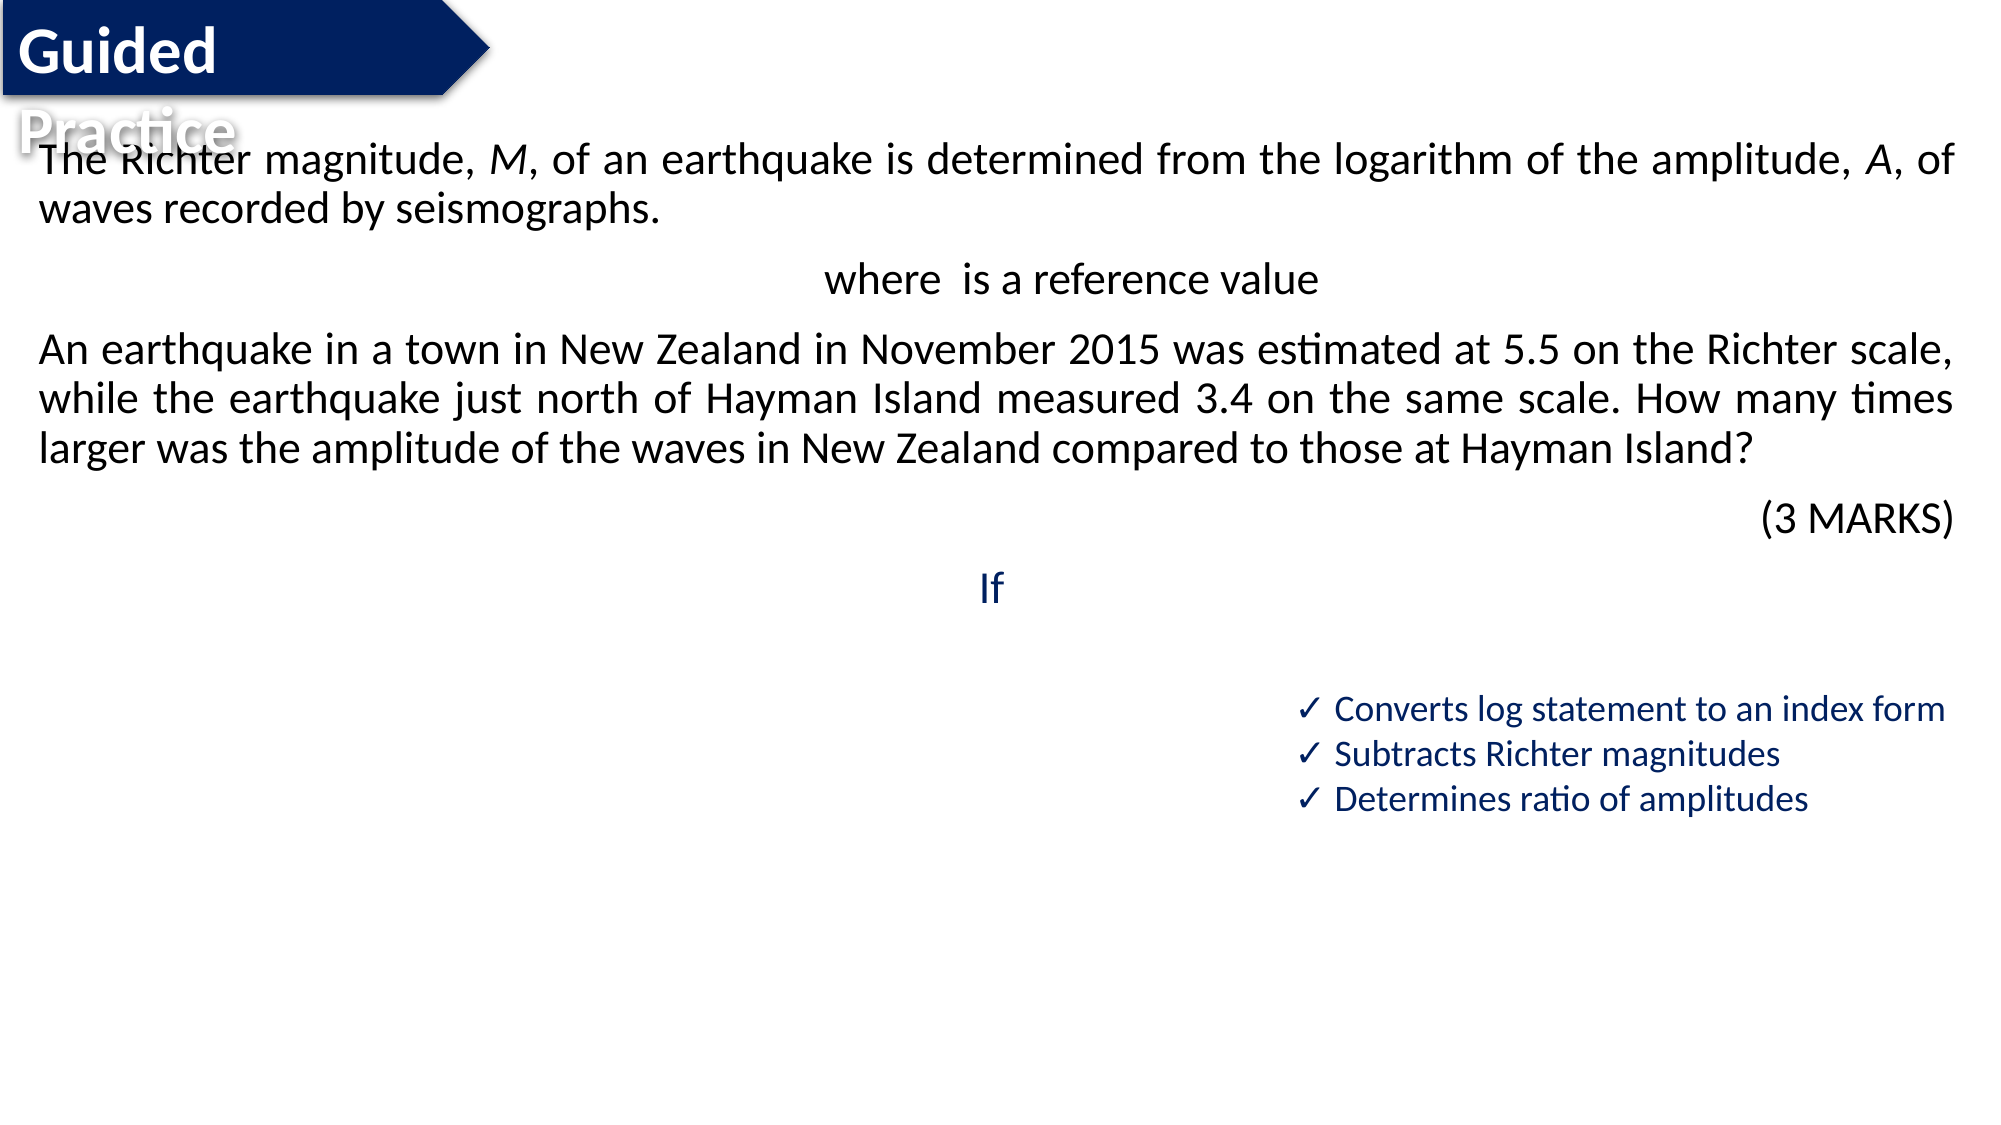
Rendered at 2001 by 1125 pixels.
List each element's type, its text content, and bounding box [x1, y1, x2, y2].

text_box ✓ Converts log statement to an index form ✓ Subtracts Richter magnitudes ✓ Determines ratio of amplitudes [1279, 676, 2000, 827]
text_box Guided Practice [3, 0, 490, 95]
